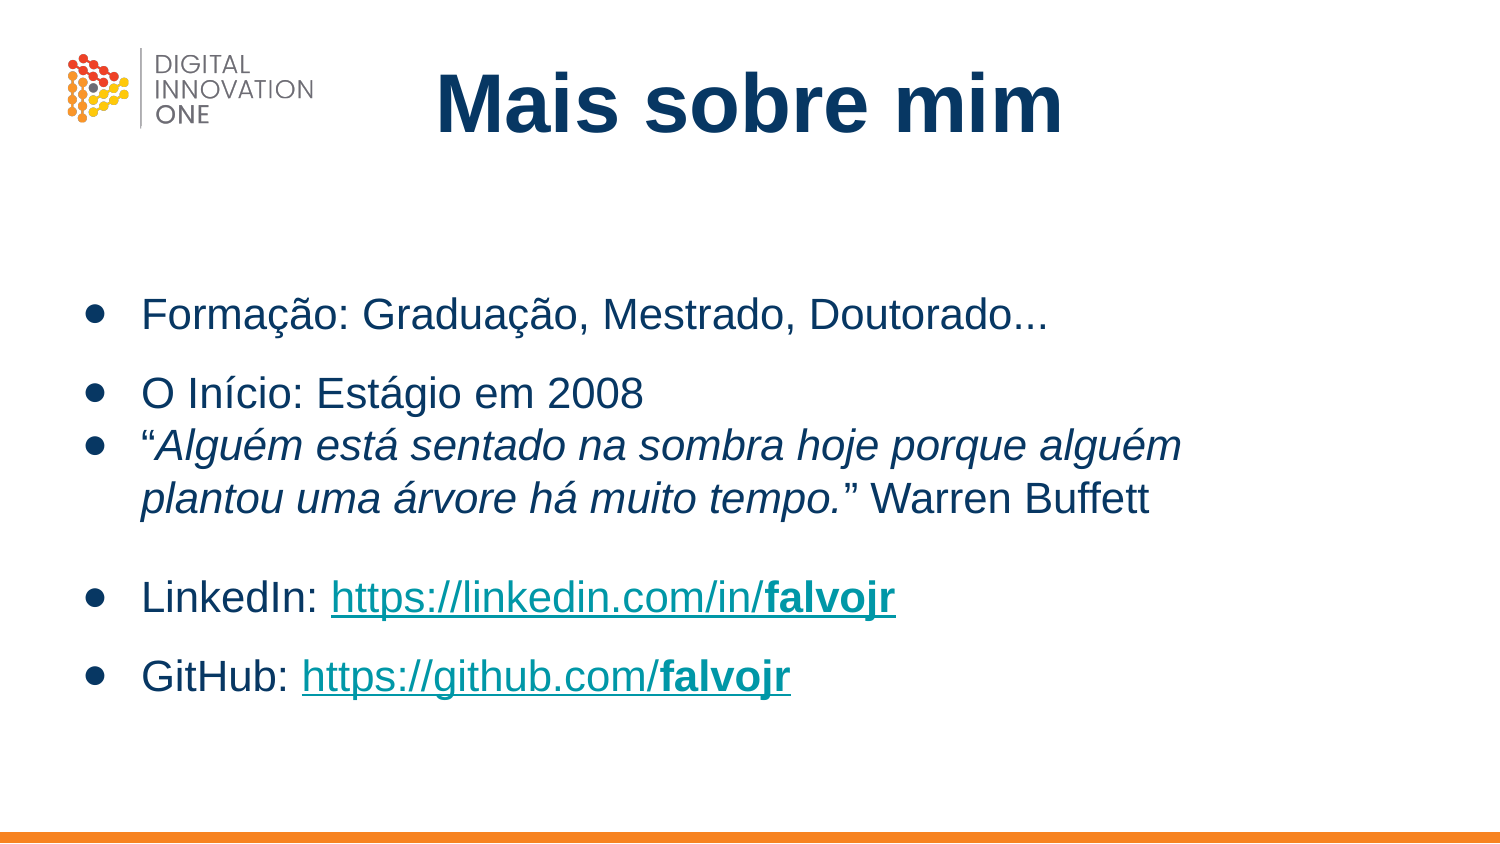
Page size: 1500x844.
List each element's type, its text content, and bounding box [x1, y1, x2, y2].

subtitle Mais sobre mim [182, 50, 1318, 148]
picture [50, 39, 331, 138]
subtitle Formação: Graduação, Mestrado, Doutorado... O Início: Estágio em 2008 “Alguém está sentado na sombra hoje porque alguém plantou uma árvore há muito tempo.” Warren Buffett LinkedIn: https://linkedin.com/in/falvojr GitHub: https://github.com/falvojr [51, 218, 1341, 741]
text_box [0, 832, 1500, 843]
